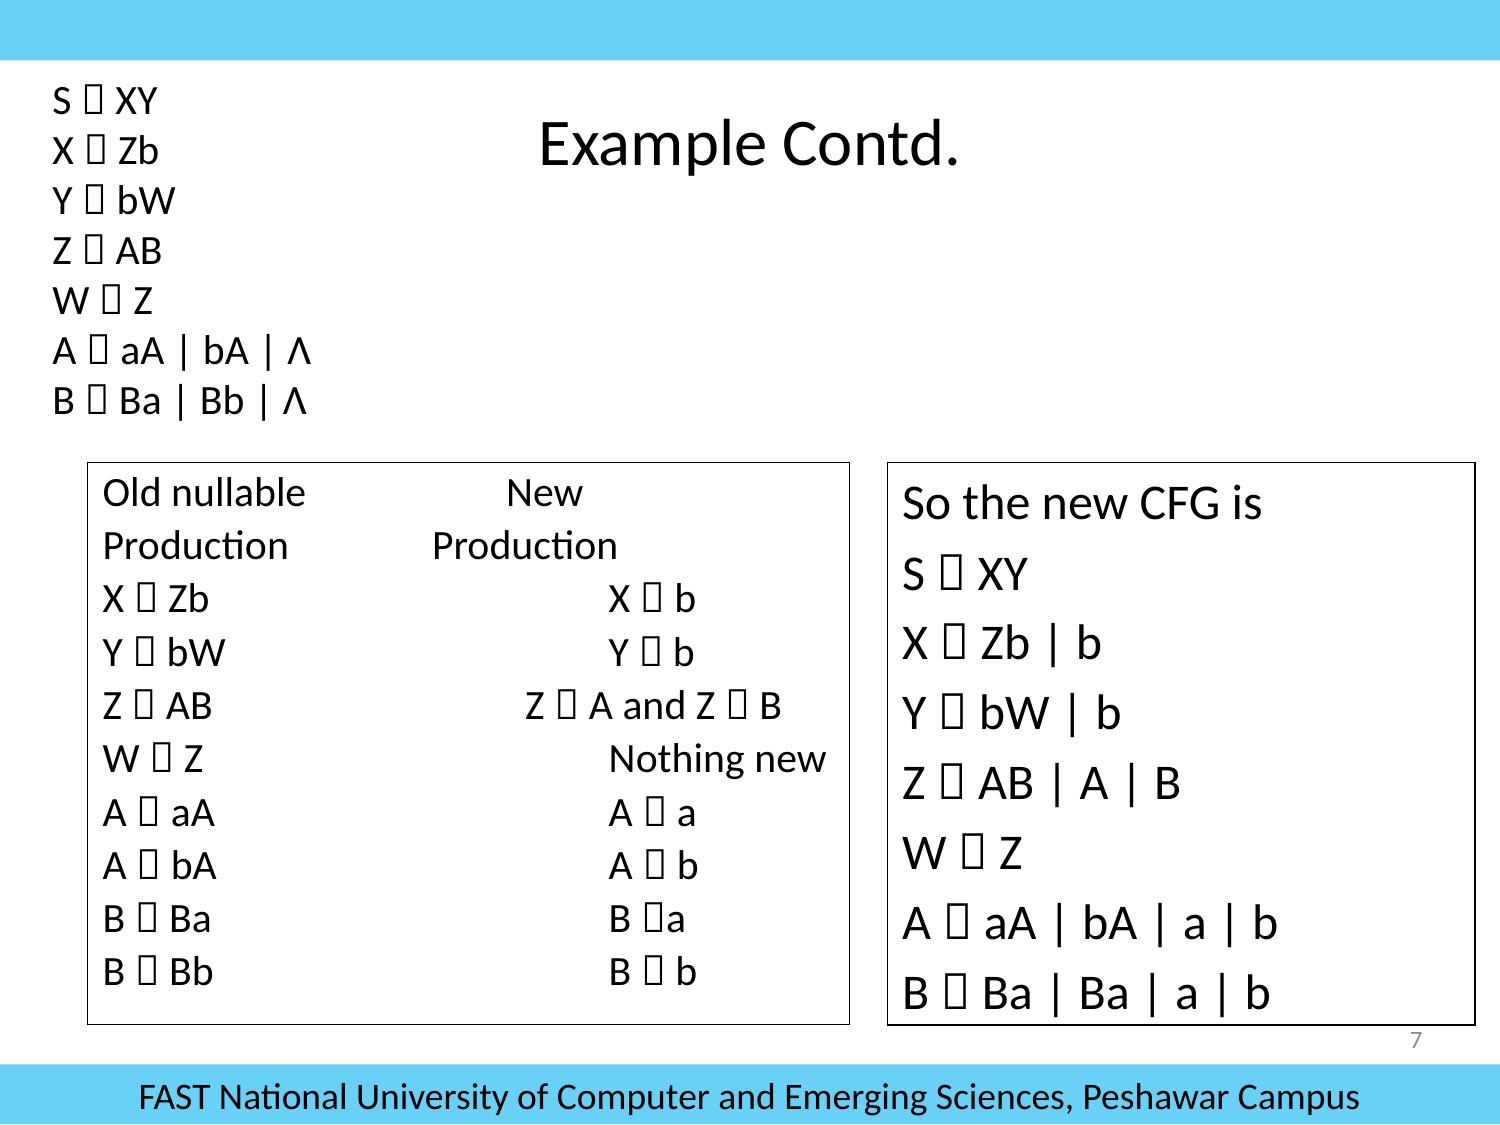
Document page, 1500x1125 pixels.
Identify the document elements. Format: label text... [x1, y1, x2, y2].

list Old nullable New Production Production X  Zb X  b Y  bW Y  b Z  AB Z  A and Z  B W  Z Nothing new A  aA A  a A  bA A  b B  Ba B a B  Bb B  b [87, 462, 850, 1025]
slide_number 7 [1312, 1025, 1438, 1065]
text_box S  XY X  Zb Y  bW Z  AB W  Z A  aA | bA | Λ B  Ba | Bb | Λ [37, 65, 538, 431]
title Example Contd. [75, 45, 1425, 233]
text_box So the new CFG is S  XY X  Zb | b Y  bW | b Z  AB | A | B W  Z A  aA | bA | a | b B  Ba | Ba | a | b [887, 462, 1475, 1025]
